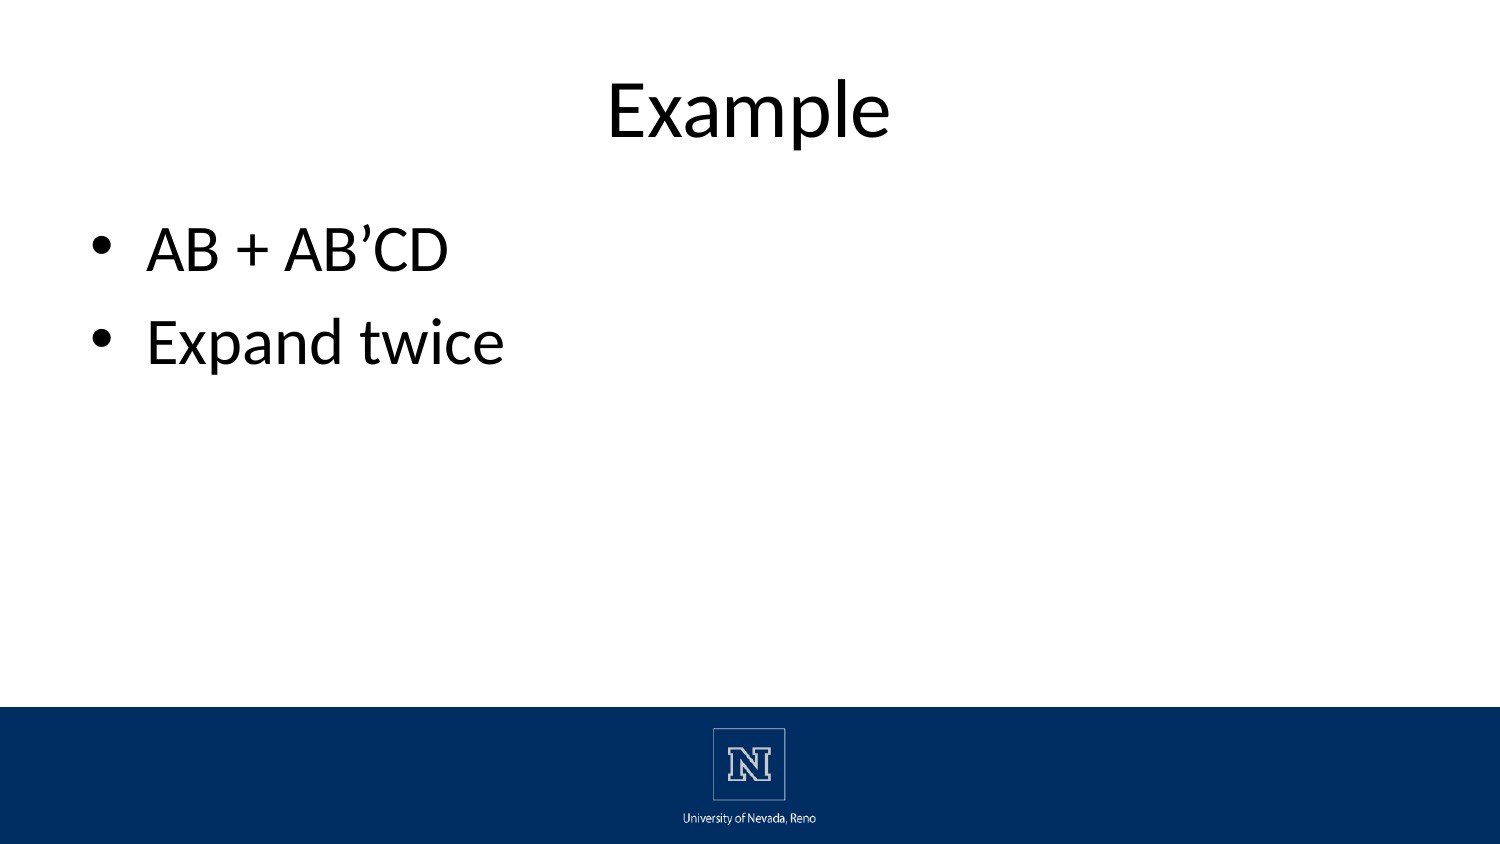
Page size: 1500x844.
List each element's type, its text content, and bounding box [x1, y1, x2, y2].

picture [0, 707, 1500, 844]
title Example [75, 33, 1425, 175]
list AB + AB’CD Expand twice [75, 196, 1425, 754]
